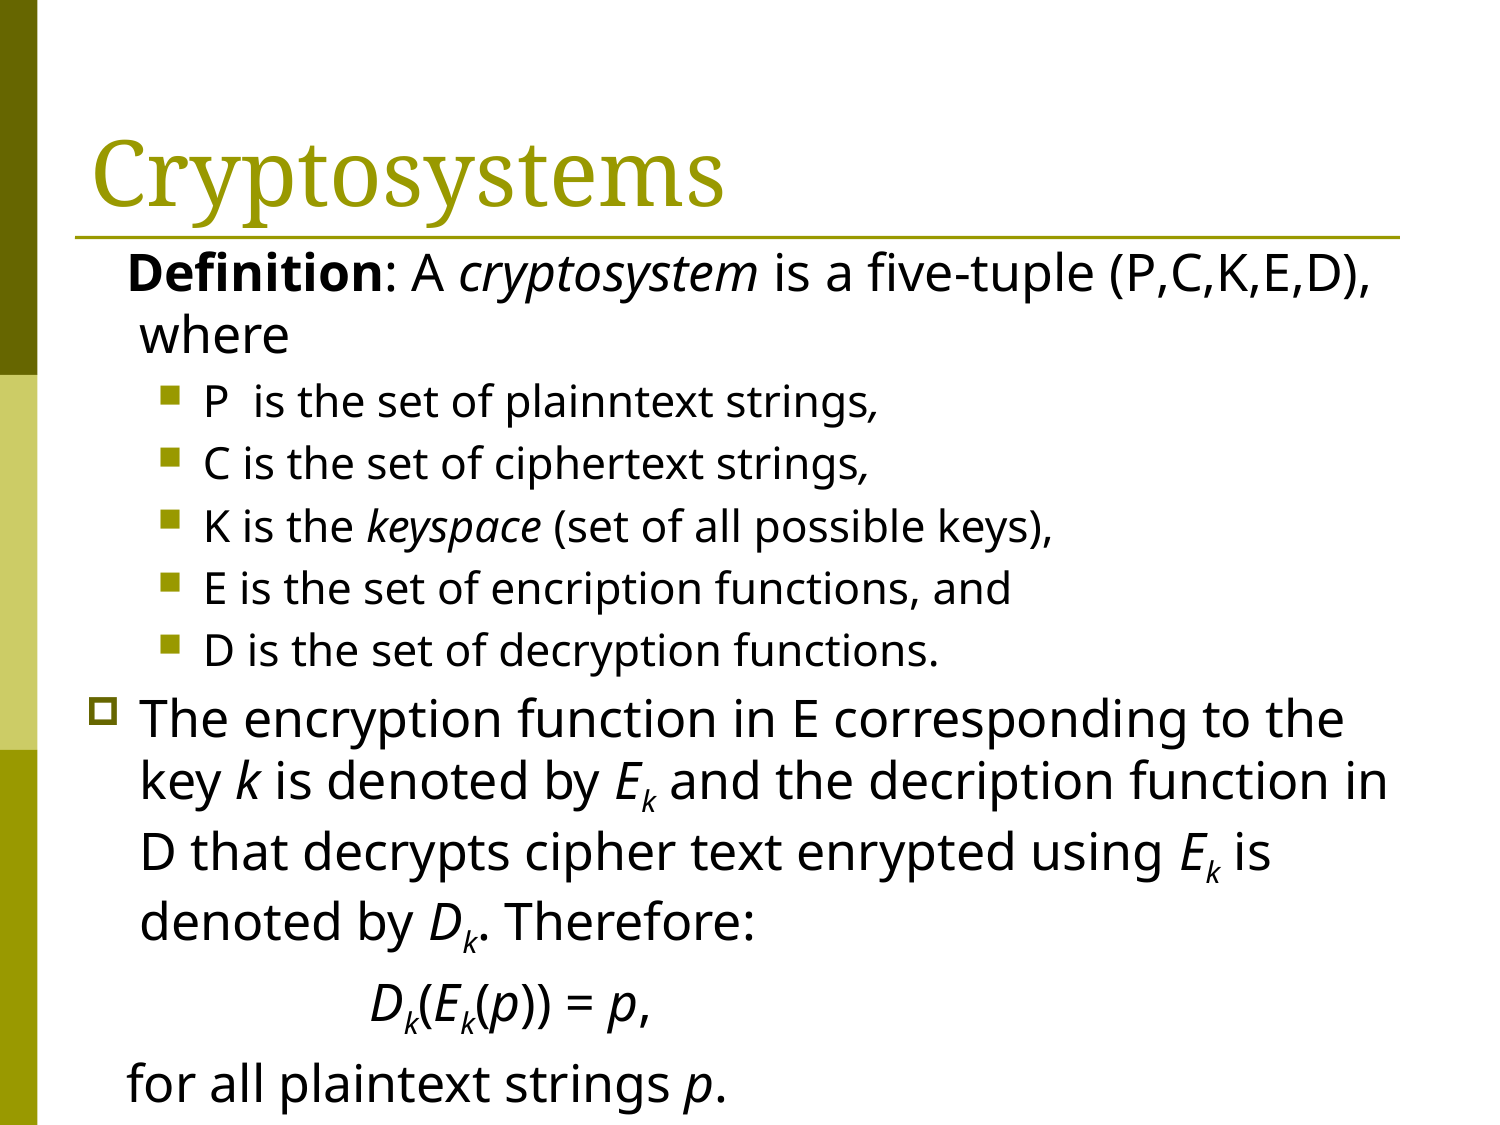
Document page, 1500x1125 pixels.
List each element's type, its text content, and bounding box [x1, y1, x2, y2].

title Cryptosystems [75, 45, 1425, 232]
list Definition: A cryptosystem is a five-tuple (P,C,K,E,D), where P is the set of plainntext strings, C is the set of ciphertext strings, K is the keyspace (set of all possible keys), E is the set of encription functions, and D is the set of decryption functions. The encryption function in E corresponding to the key k is denoted by Ek and the decription function in D that decrypts cipher text enrypted using Ek is denoted by Dk. Therefore: Dk(Ek(p)) = p, for all plaintext strings p. [70, 232, 1438, 1125]
